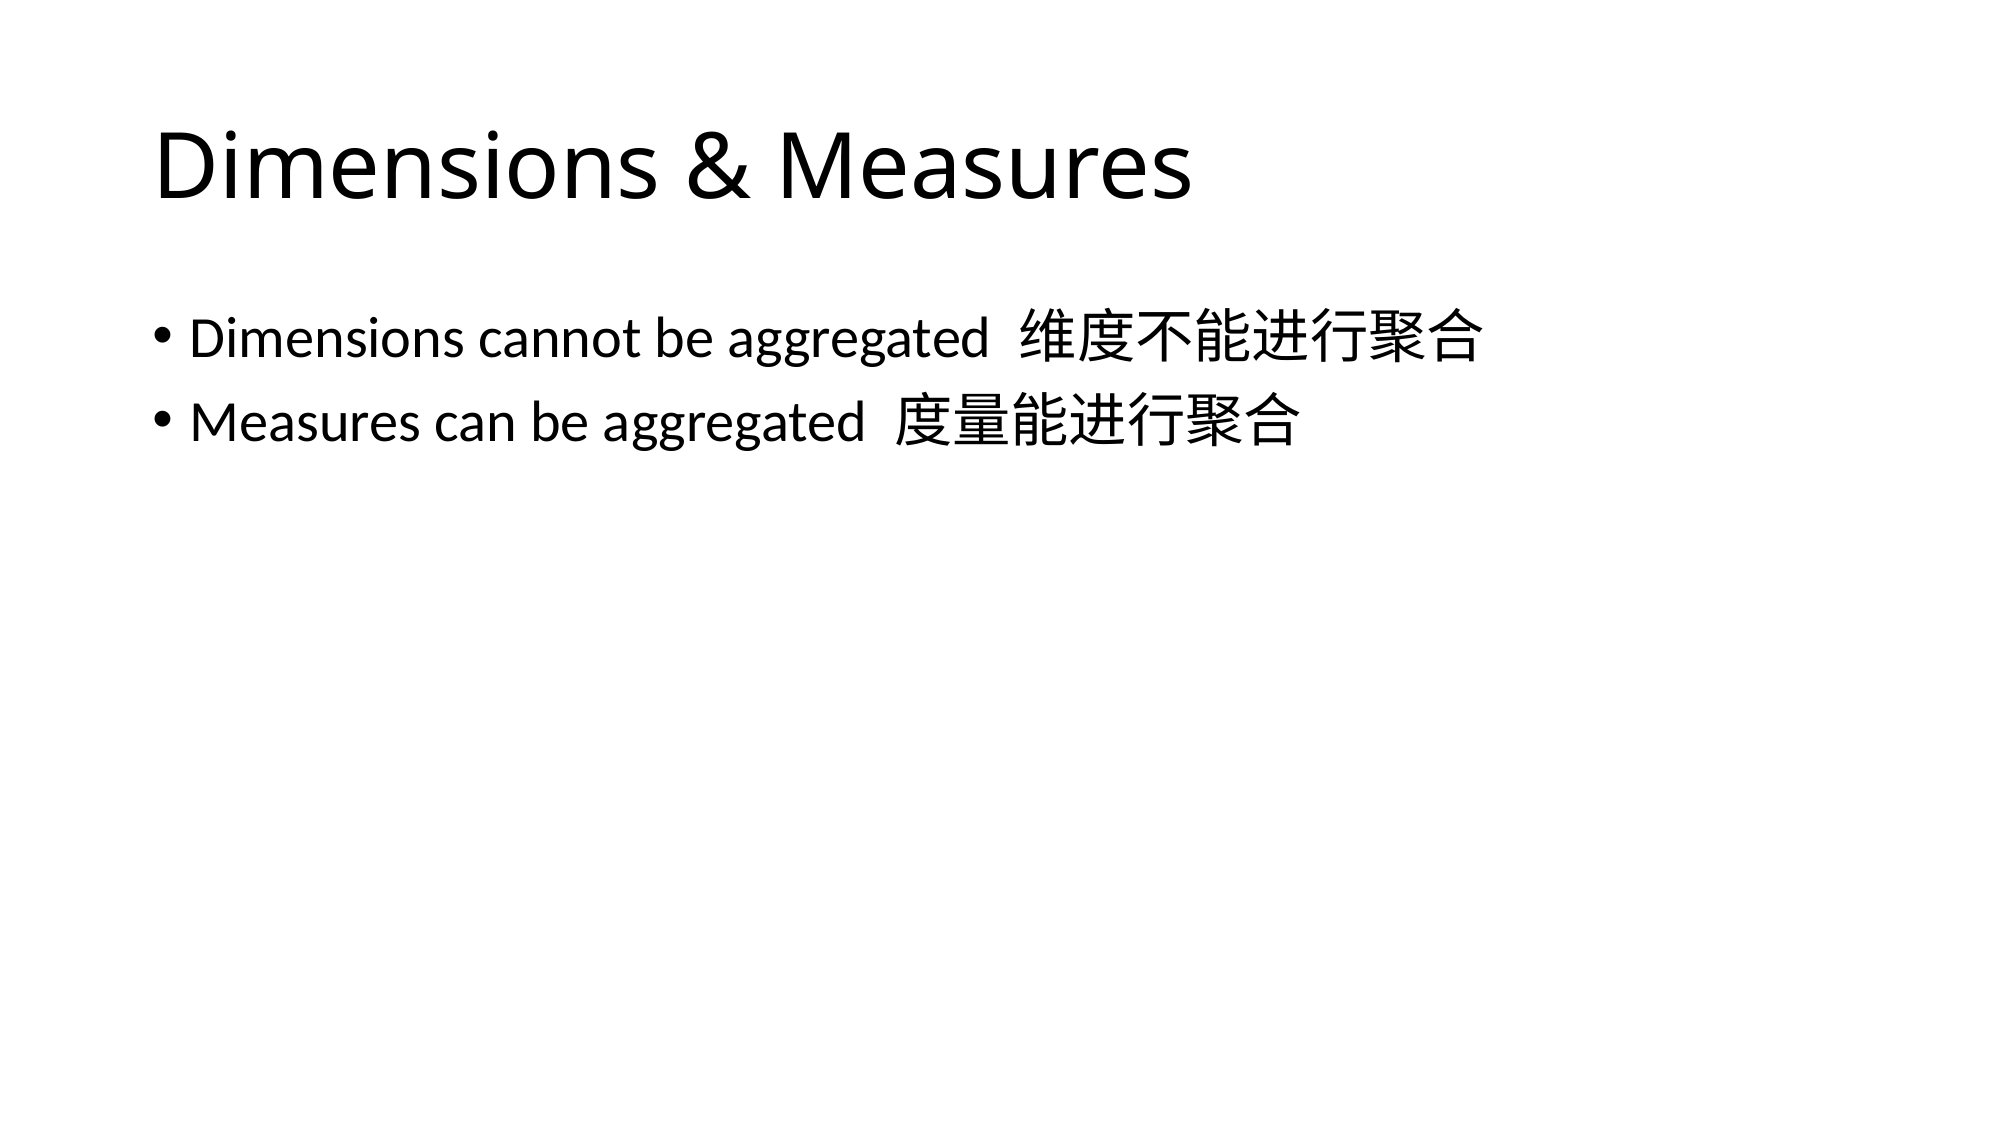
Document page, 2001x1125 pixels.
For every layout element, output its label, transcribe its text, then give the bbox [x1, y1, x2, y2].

list Dimensions cannot be aggregated 维度不能进行聚合 Measures can be aggregated 度量能进行聚合 [137, 299, 1863, 1014]
title Dimensions & Measures [137, 59, 1863, 278]
